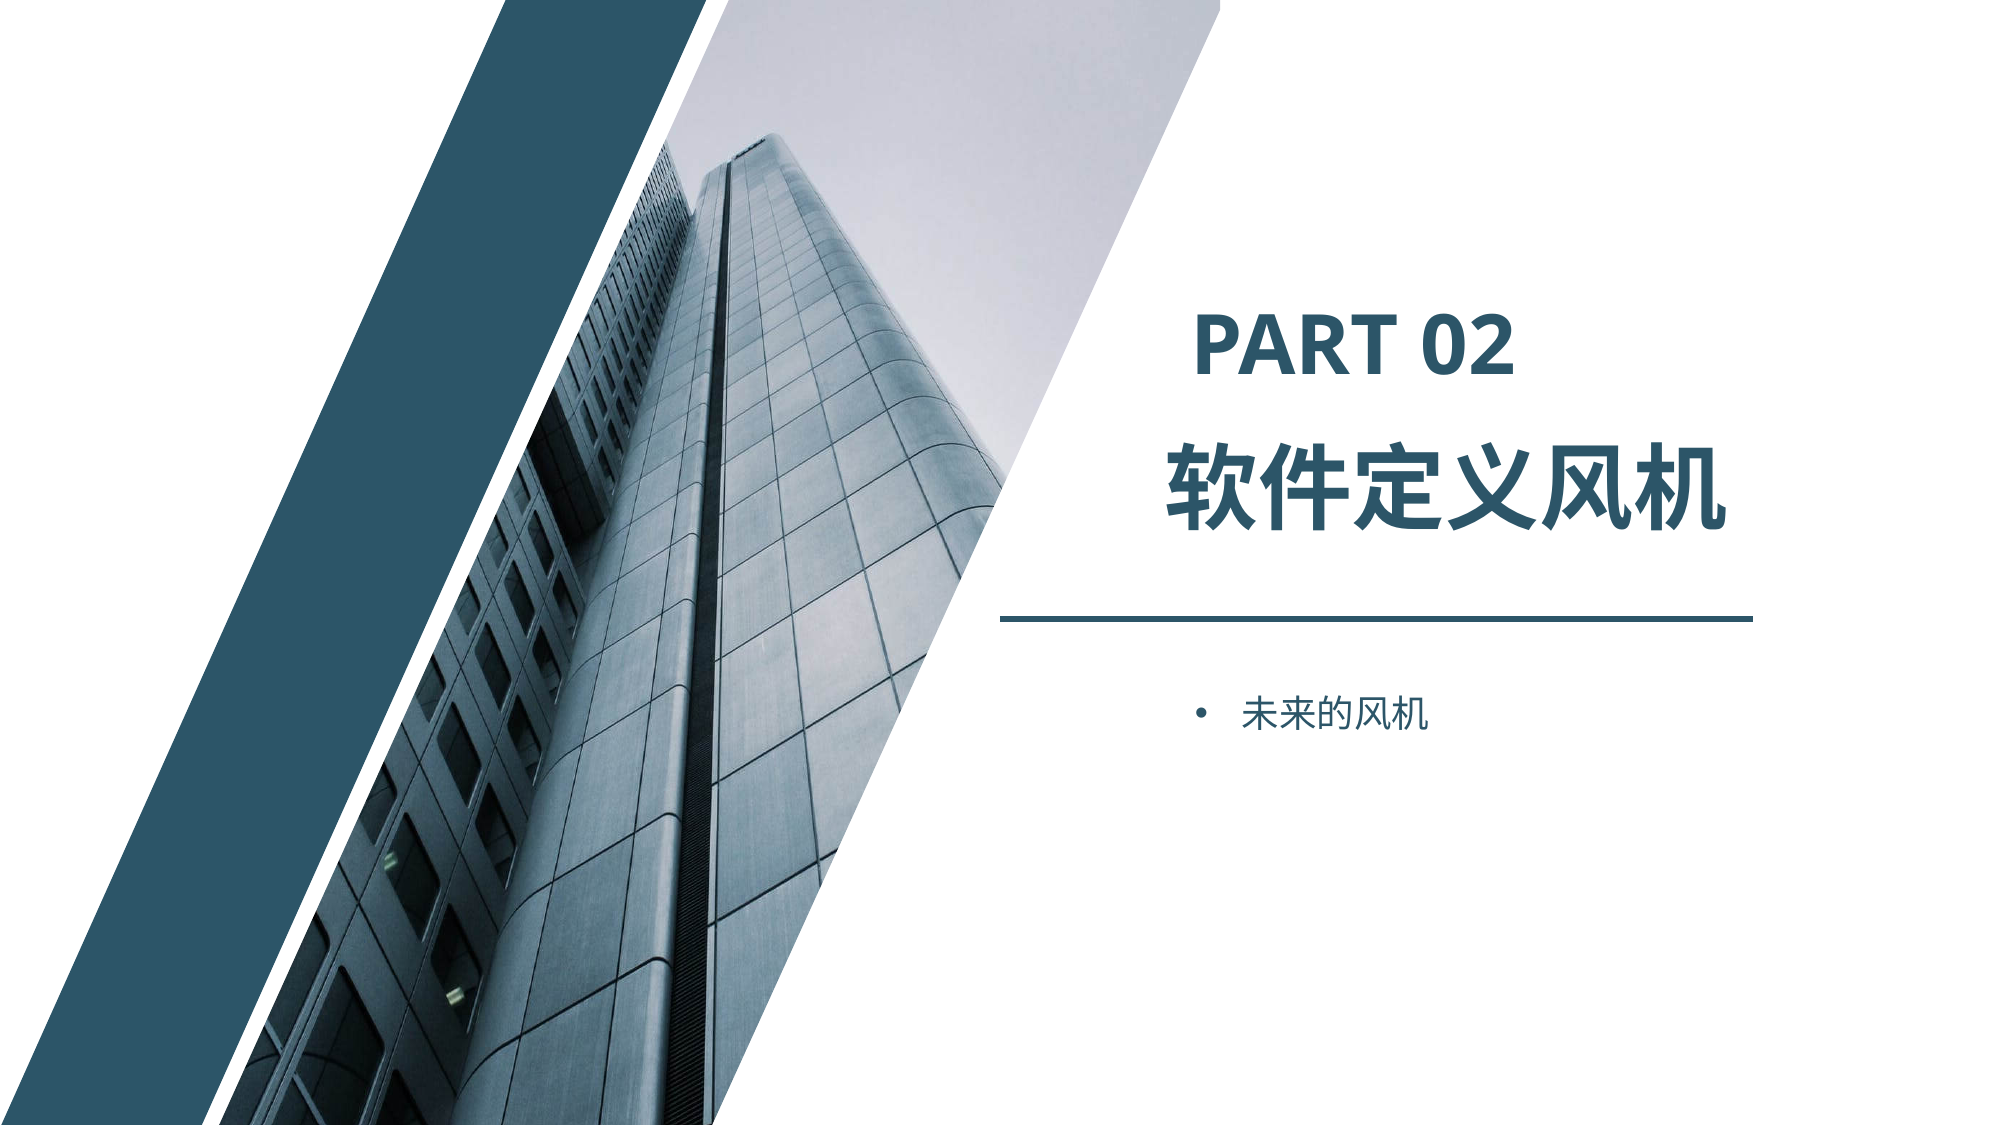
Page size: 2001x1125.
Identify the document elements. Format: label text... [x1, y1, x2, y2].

text_box 软件定义风机 [1221, 418, 1792, 552]
picture [162, 0, 1221, 1125]
text_box [0, 763, 162, 1125]
text_box PART 02 [1221, 283, 1610, 399]
text_box 未来的风机 [1221, 682, 1561, 876]
